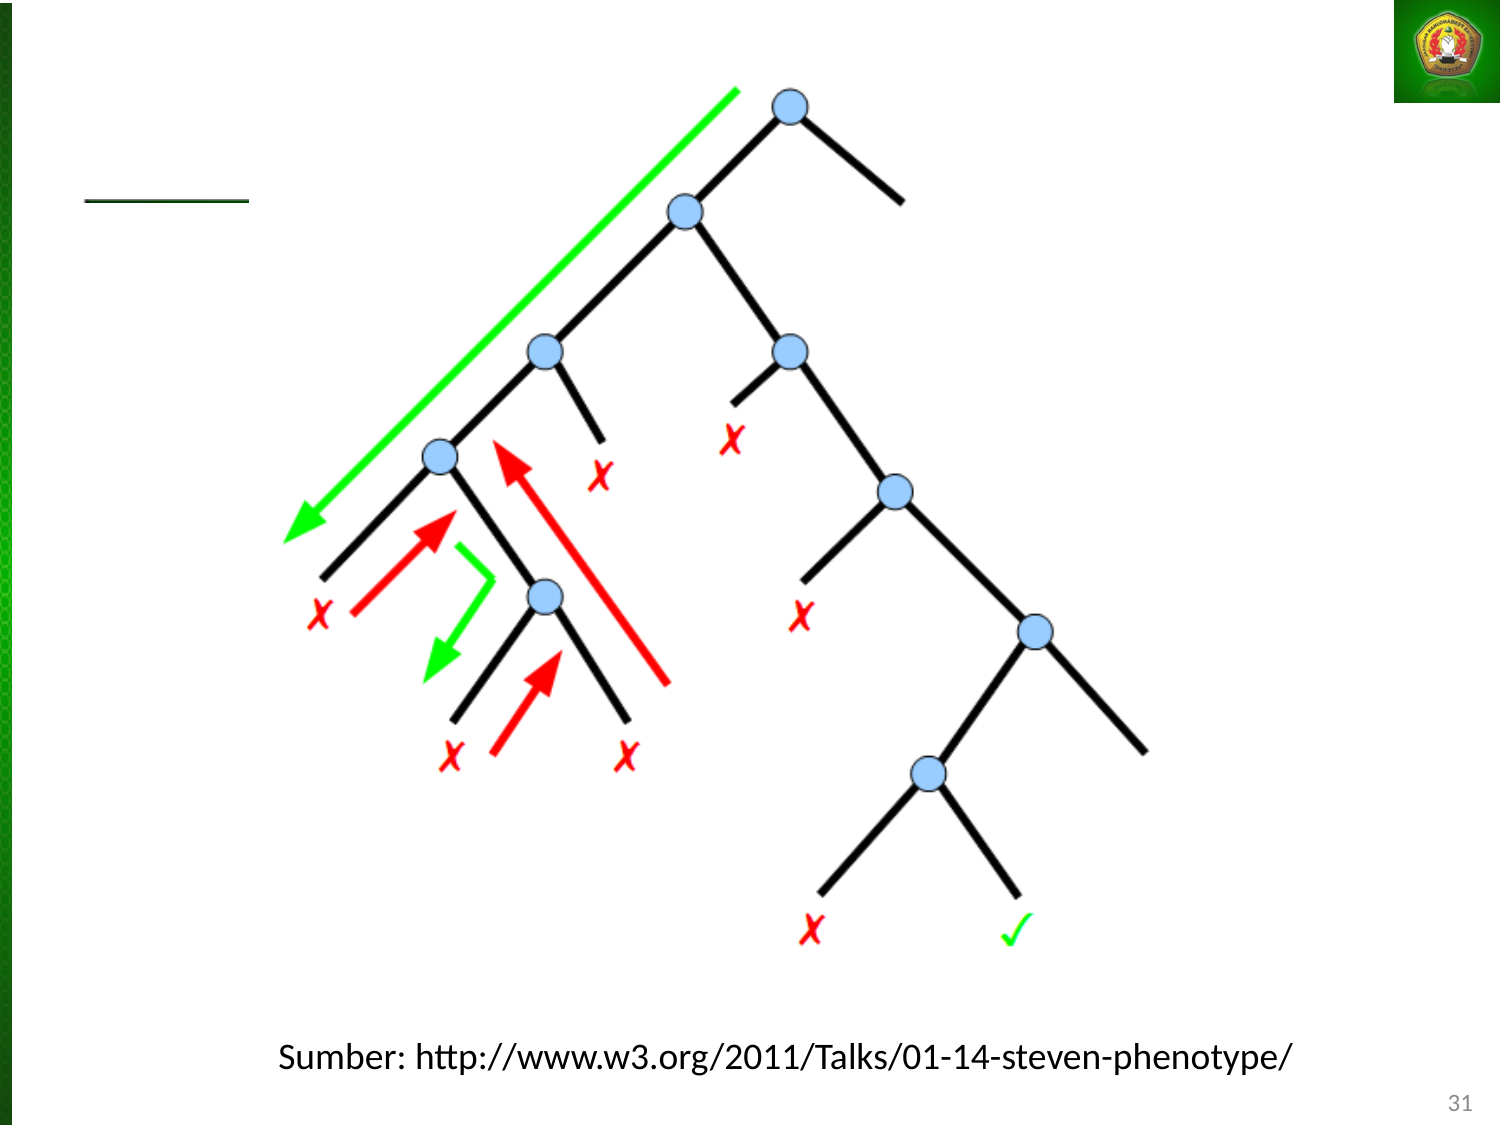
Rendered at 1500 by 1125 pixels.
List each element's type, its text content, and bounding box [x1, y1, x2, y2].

picture [82, 62, 1210, 988]
text_box Sumber: http://www.w3.org/2011/Talks/01-14-steven-phenotype/ [263, 1024, 1309, 1085]
slide_number 31 [1148, 1078, 1489, 1125]
picture [1394, 0, 1500, 103]
picture [0, 3, 12, 1125]
